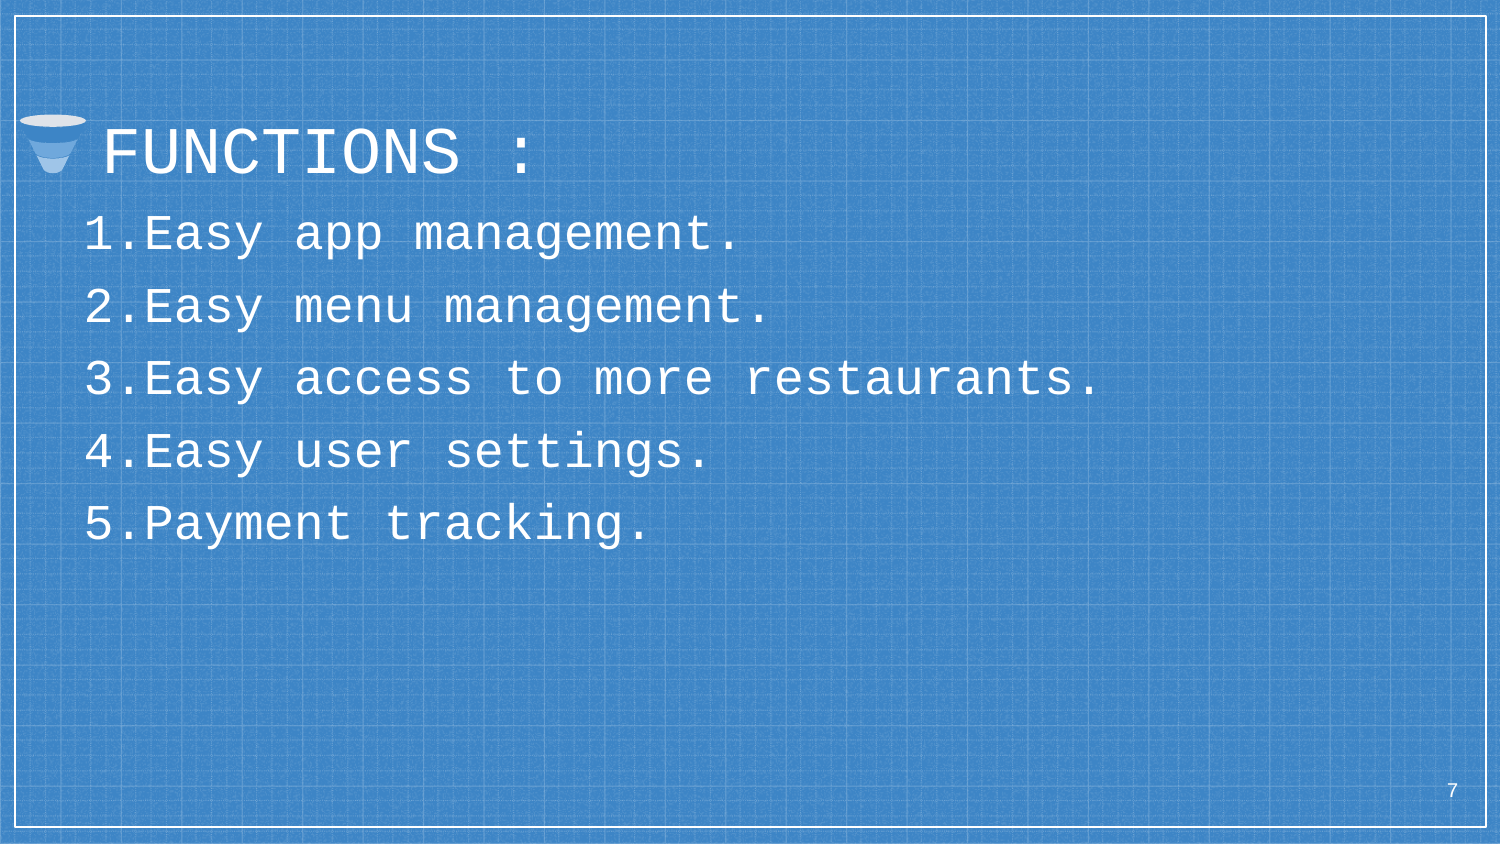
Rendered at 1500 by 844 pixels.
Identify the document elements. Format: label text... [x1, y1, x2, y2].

title FUNCTIONS : [85, 91, 1436, 160]
picture [0, 0, 1500, 844]
list 1.Easy app management. 2.Easy menu management. 3.Easy access to more restaurants. 4.Easy user settings. 5.Payment tracking. [56, 184, 1417, 782]
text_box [19, 114, 87, 174]
slide_number 7 [1398, 761, 1474, 810]
